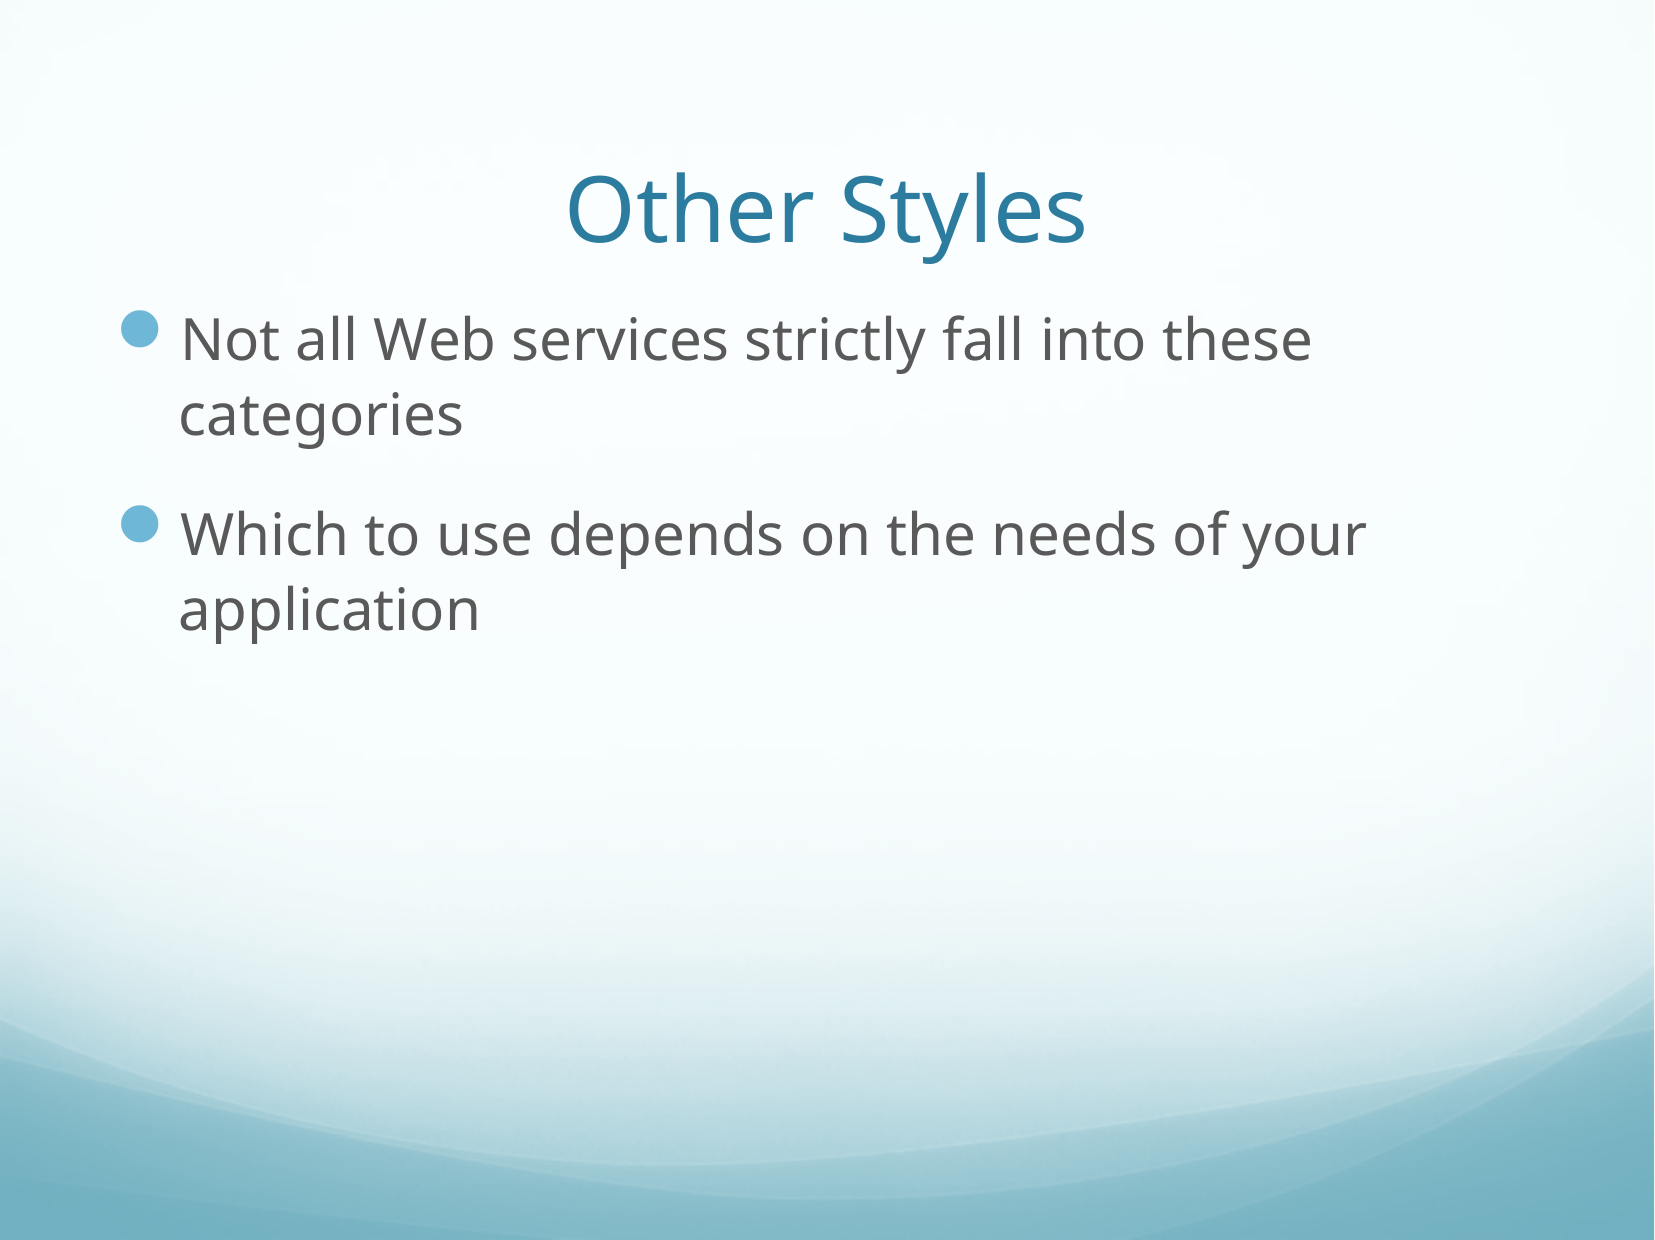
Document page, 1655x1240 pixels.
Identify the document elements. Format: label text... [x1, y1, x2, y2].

list Not all Web services strictly fall into these categories Which to use depends on the needs of your application [99, 289, 1555, 1075]
title Other Styles [99, 19, 1555, 262]
